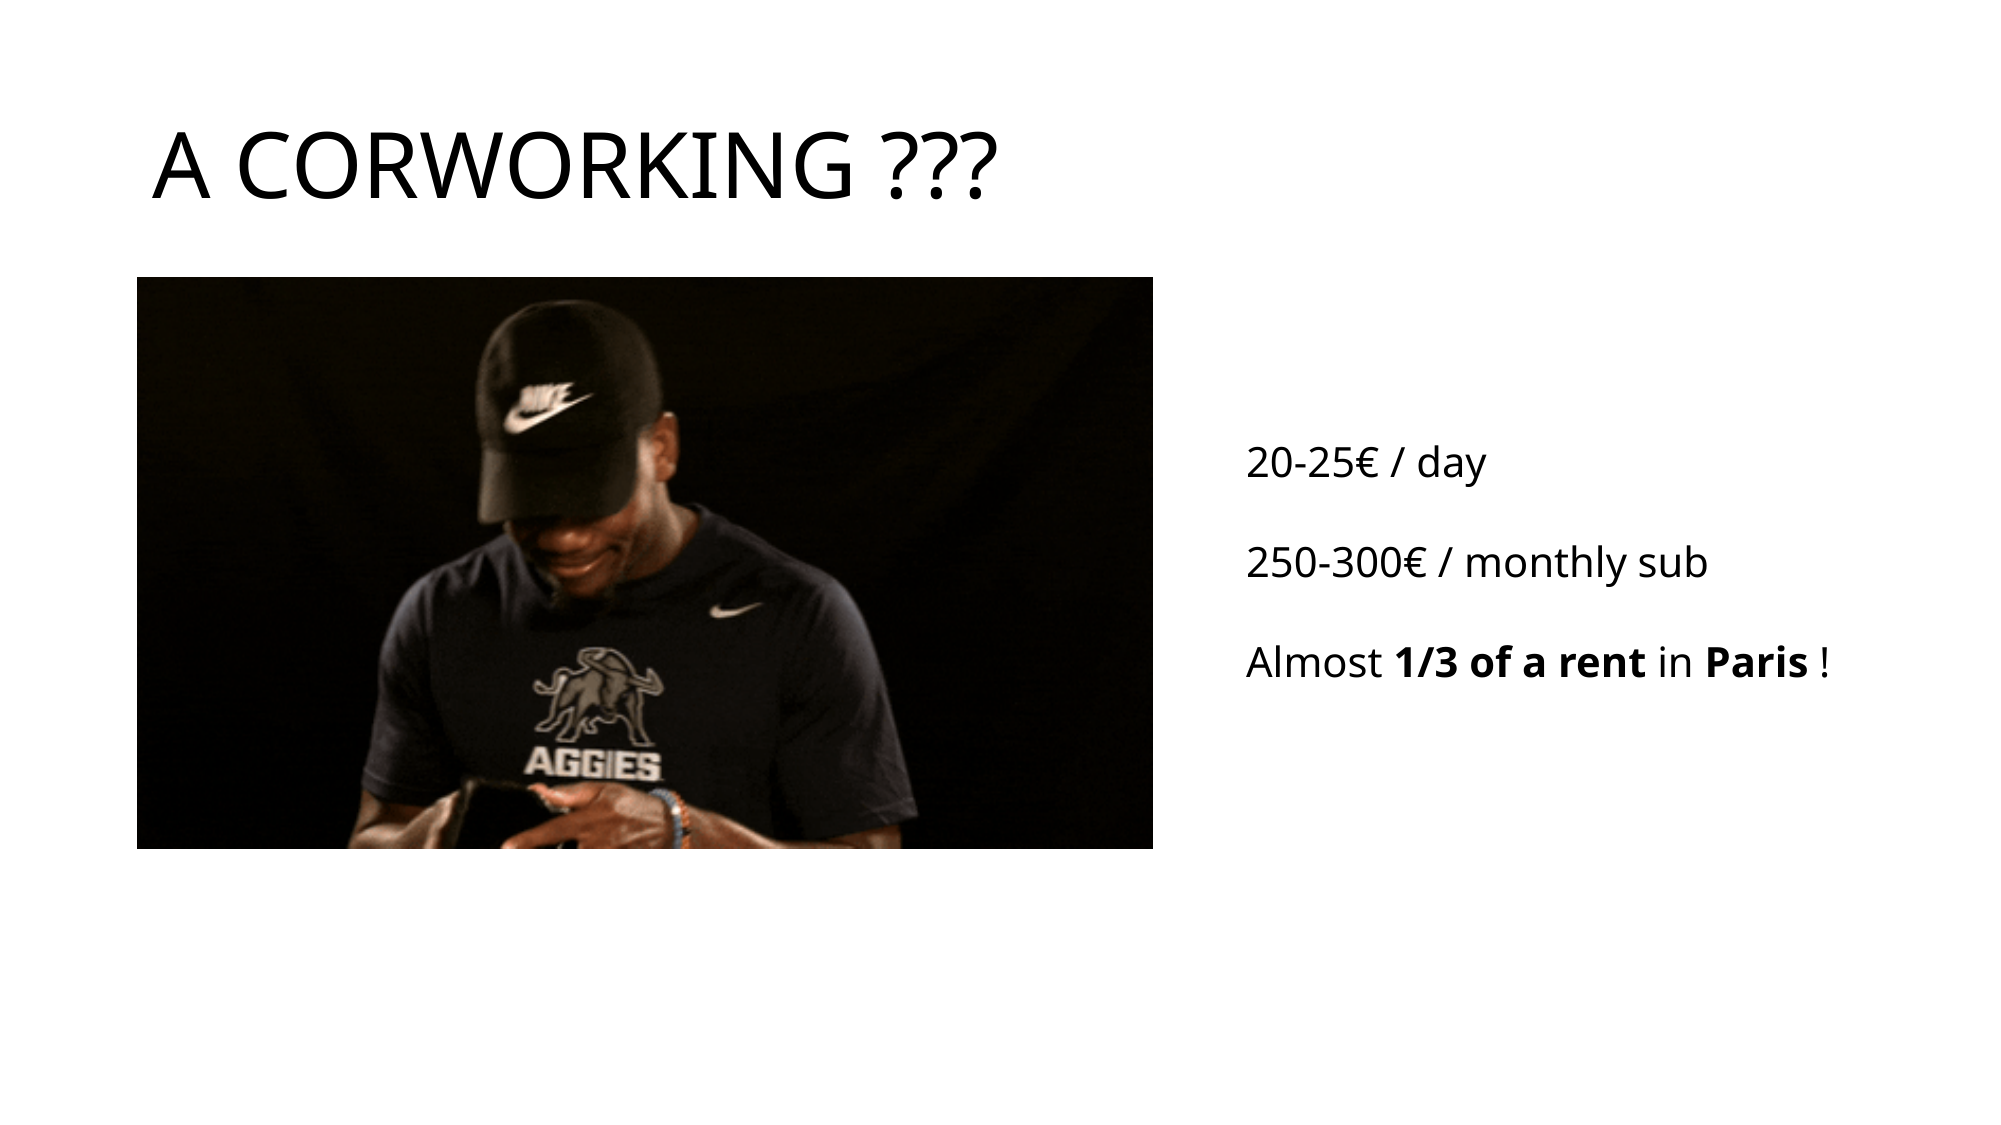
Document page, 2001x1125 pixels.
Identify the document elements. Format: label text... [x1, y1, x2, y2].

title A CORWORKING ??? [137, 59, 1863, 278]
text_box 20-25€ / day 250-300€ / monthly sub Almost 1/3 of a rent in Paris ! [1231, 428, 1916, 694]
picture [137, 277, 1153, 849]
